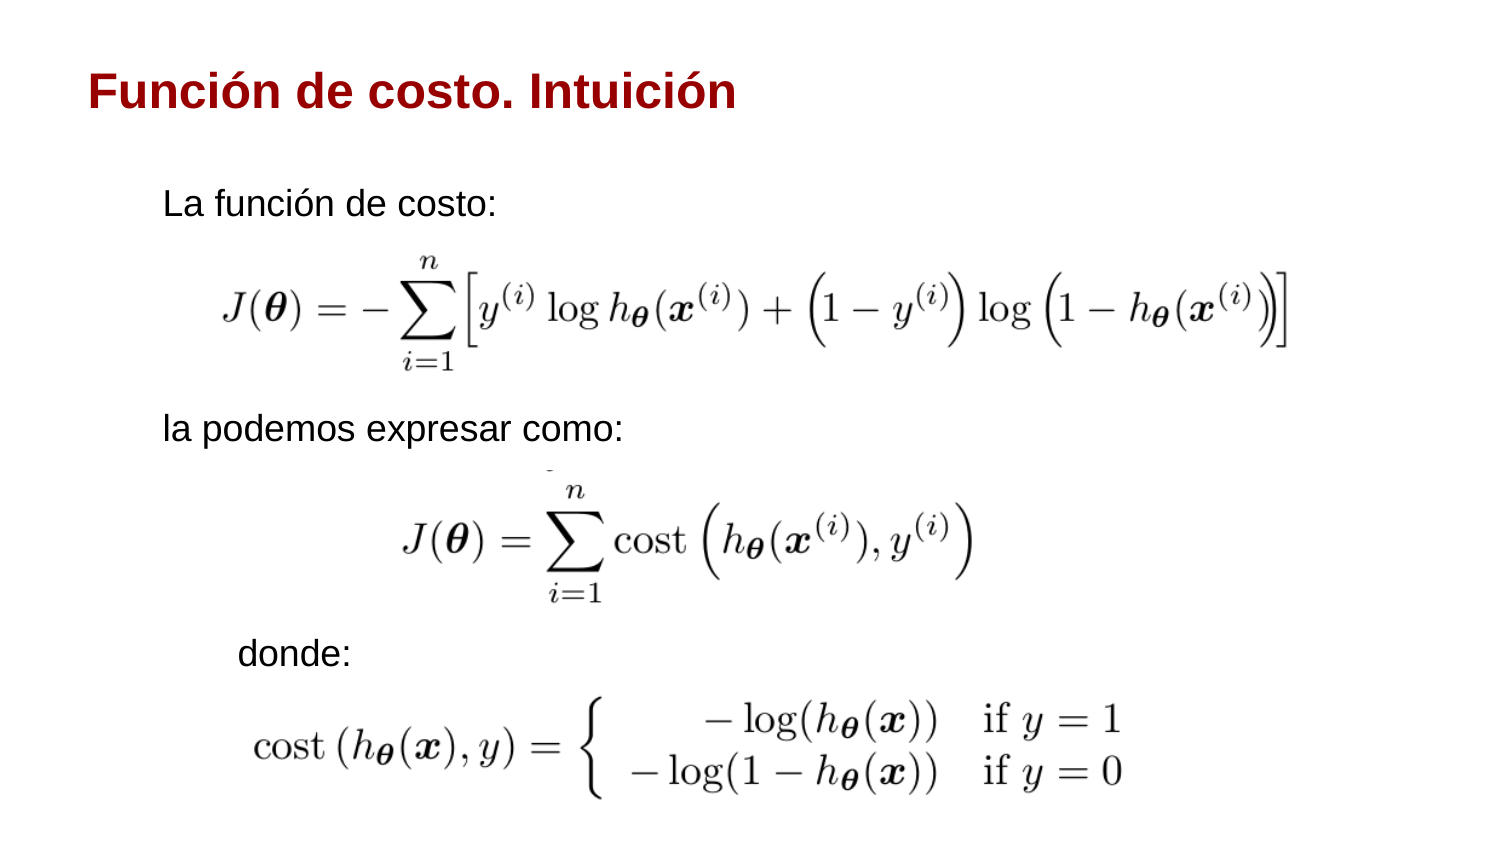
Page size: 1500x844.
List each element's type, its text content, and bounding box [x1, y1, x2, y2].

picture [206, 236, 1301, 394]
picture [231, 678, 1144, 818]
picture [381, 470, 994, 617]
text_box Función de costo. Intuición La función de costo: la podemos expresar como: donde: [72, 43, 1430, 761]
